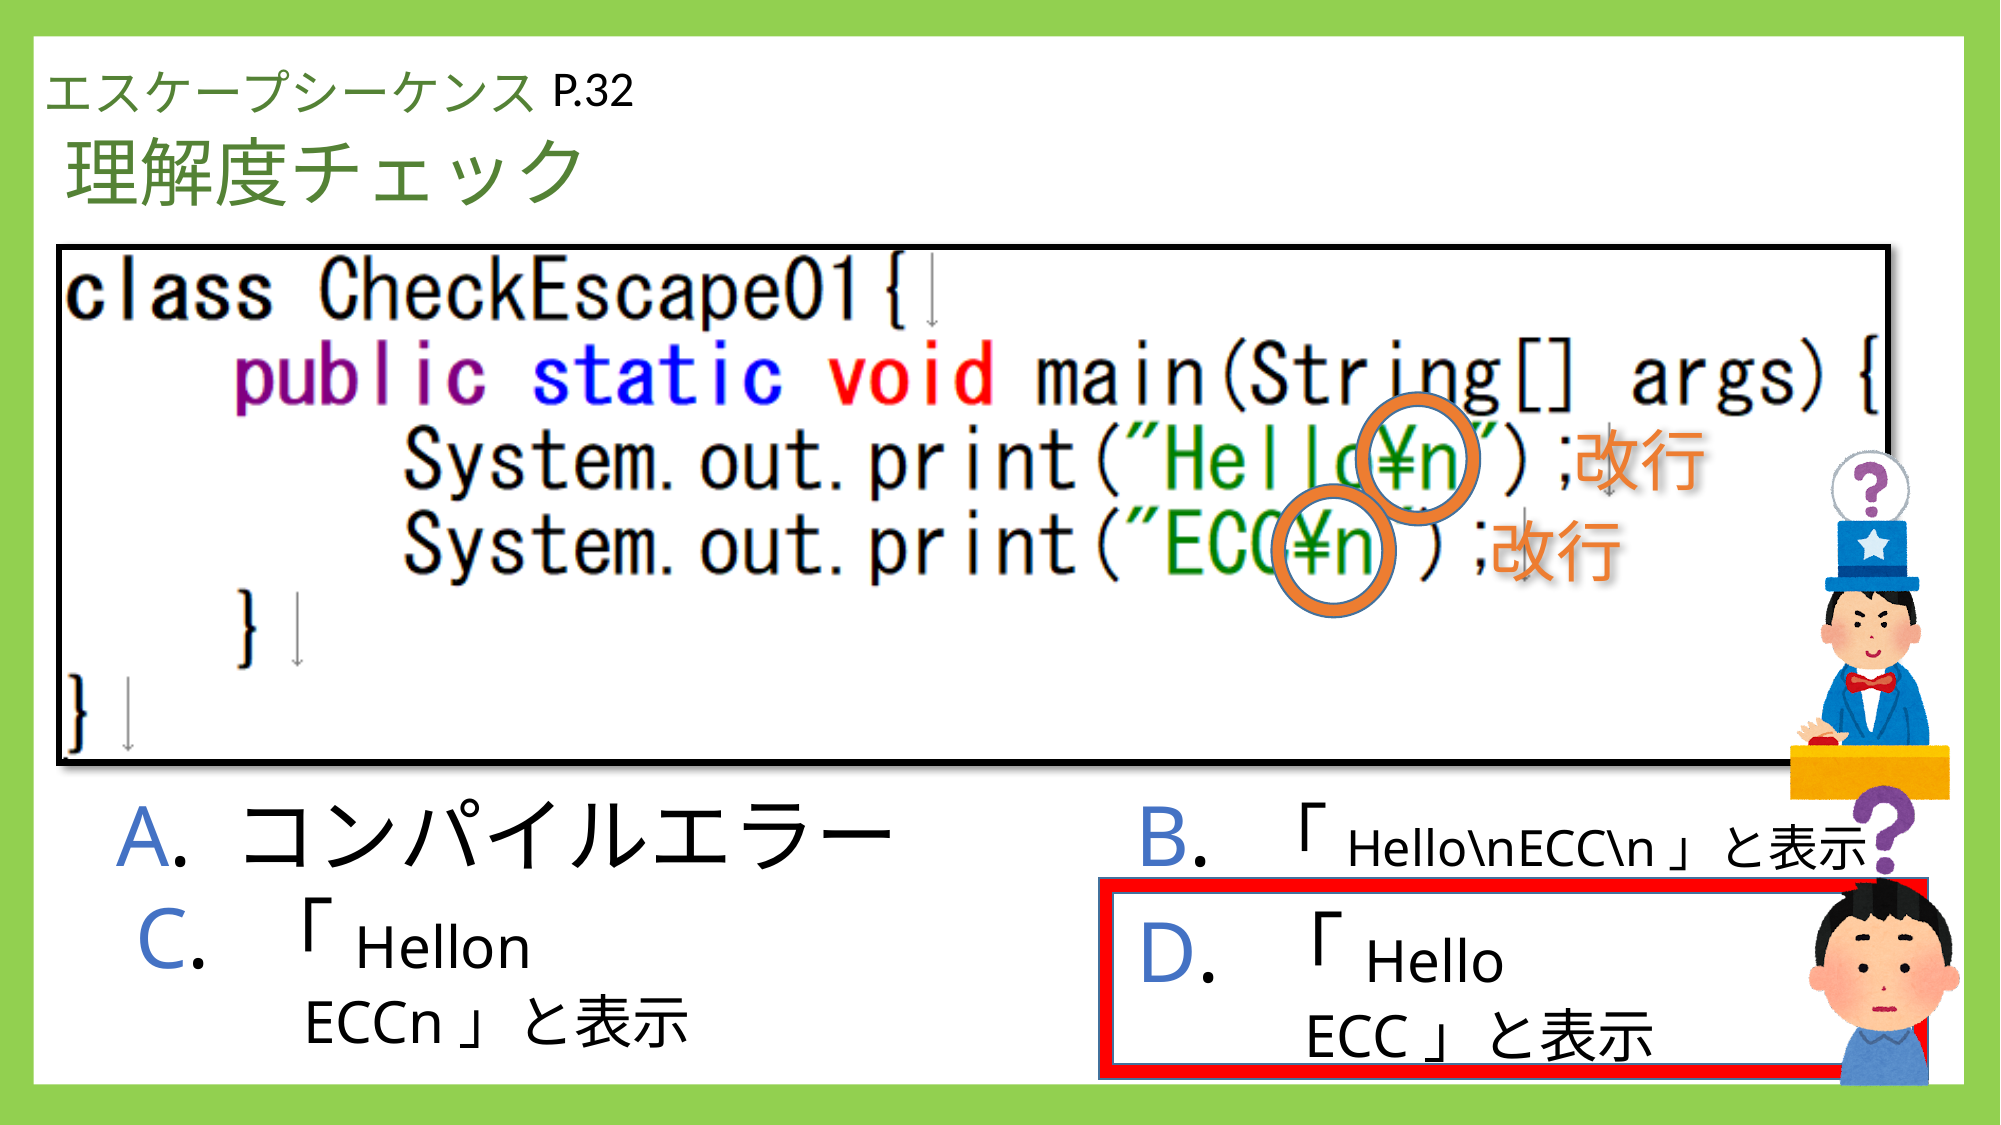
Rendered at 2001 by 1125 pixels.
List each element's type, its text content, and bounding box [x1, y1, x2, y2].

text_box エスケープシーケンス [28, 53, 553, 129]
text_box [1098, 877, 1759, 1080]
text_box B. 「Hello\nECC\n」と表示 [1120, 775, 1759, 877]
text_box A. コンパイルエラー [101, 775, 915, 891]
text_box C. 「Hellon ECCn」と表示 [120, 878, 707, 1063]
text_box 理解度チェック [49, 124, 605, 223]
text_box D. 「Hello ECC」と表示 [1121, 894, 1672, 1063]
picture [62, 249, 2000, 1092]
text_box P.32 [537, 48, 650, 124]
